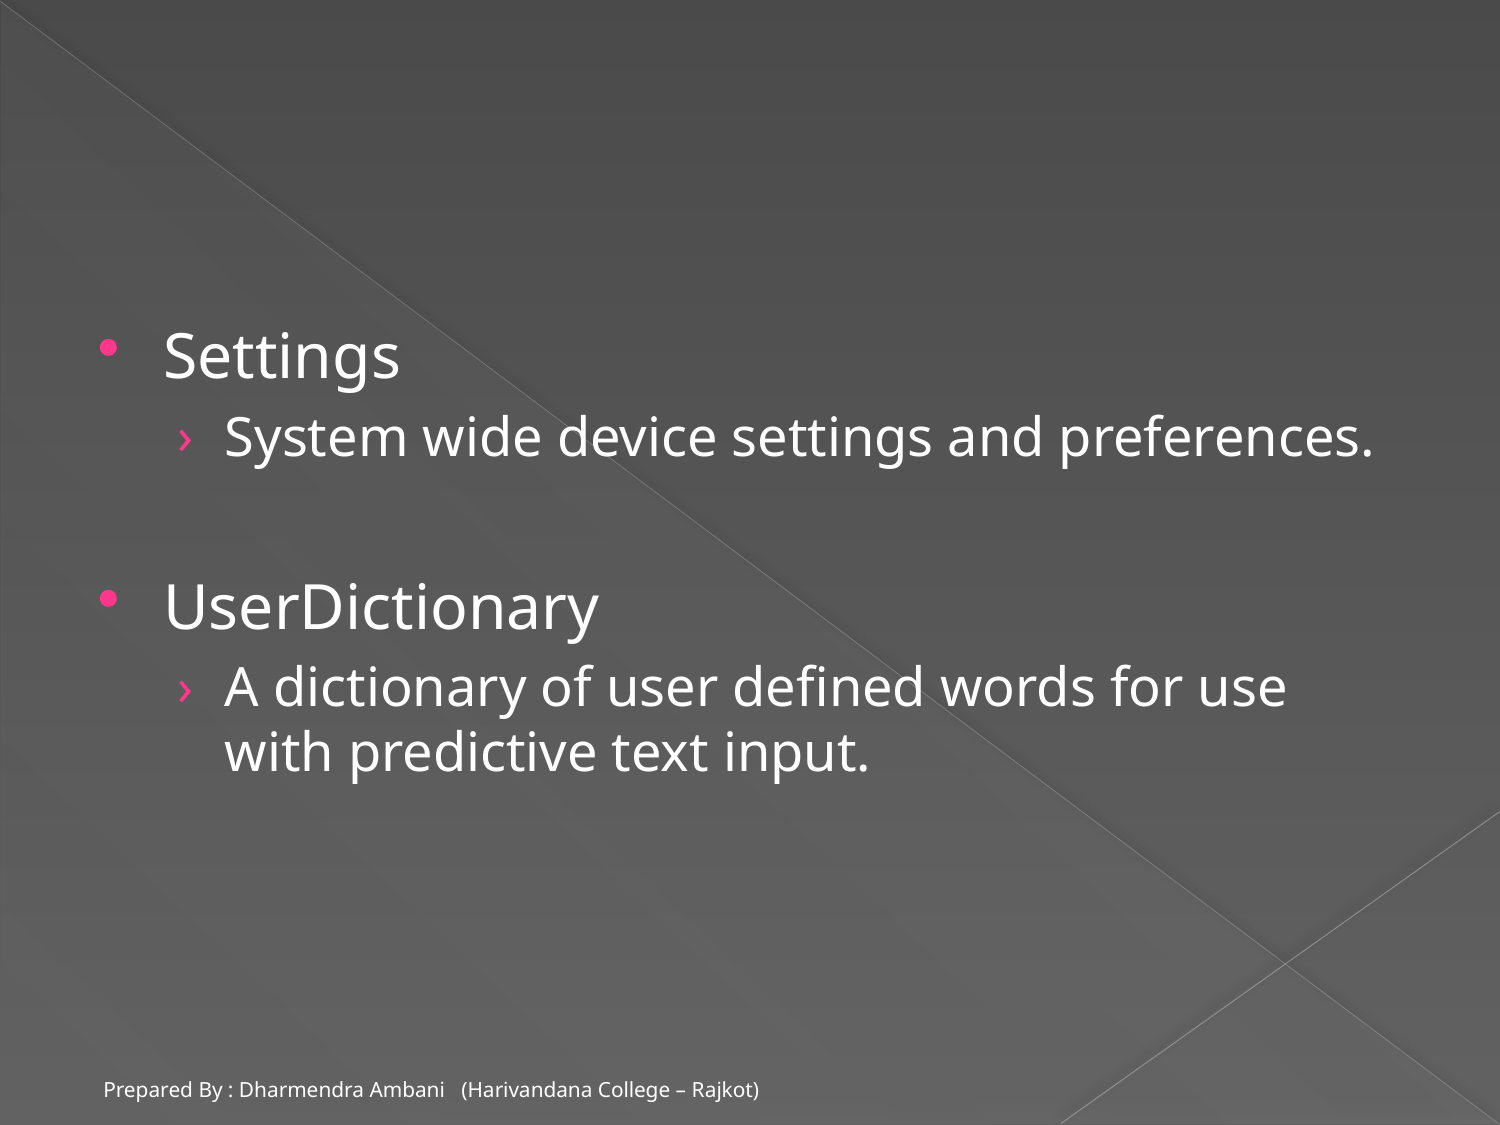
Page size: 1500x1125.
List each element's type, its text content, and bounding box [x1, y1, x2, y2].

footer Prepared By : Dharmendra Ambani (Harivandana College – Rajkot) [75, 1063, 774, 1113]
list Settings System wide device settings and preferences. UserDictionary A dictionary of user defined words for use with predictive text input. [75, 308, 1425, 1059]
